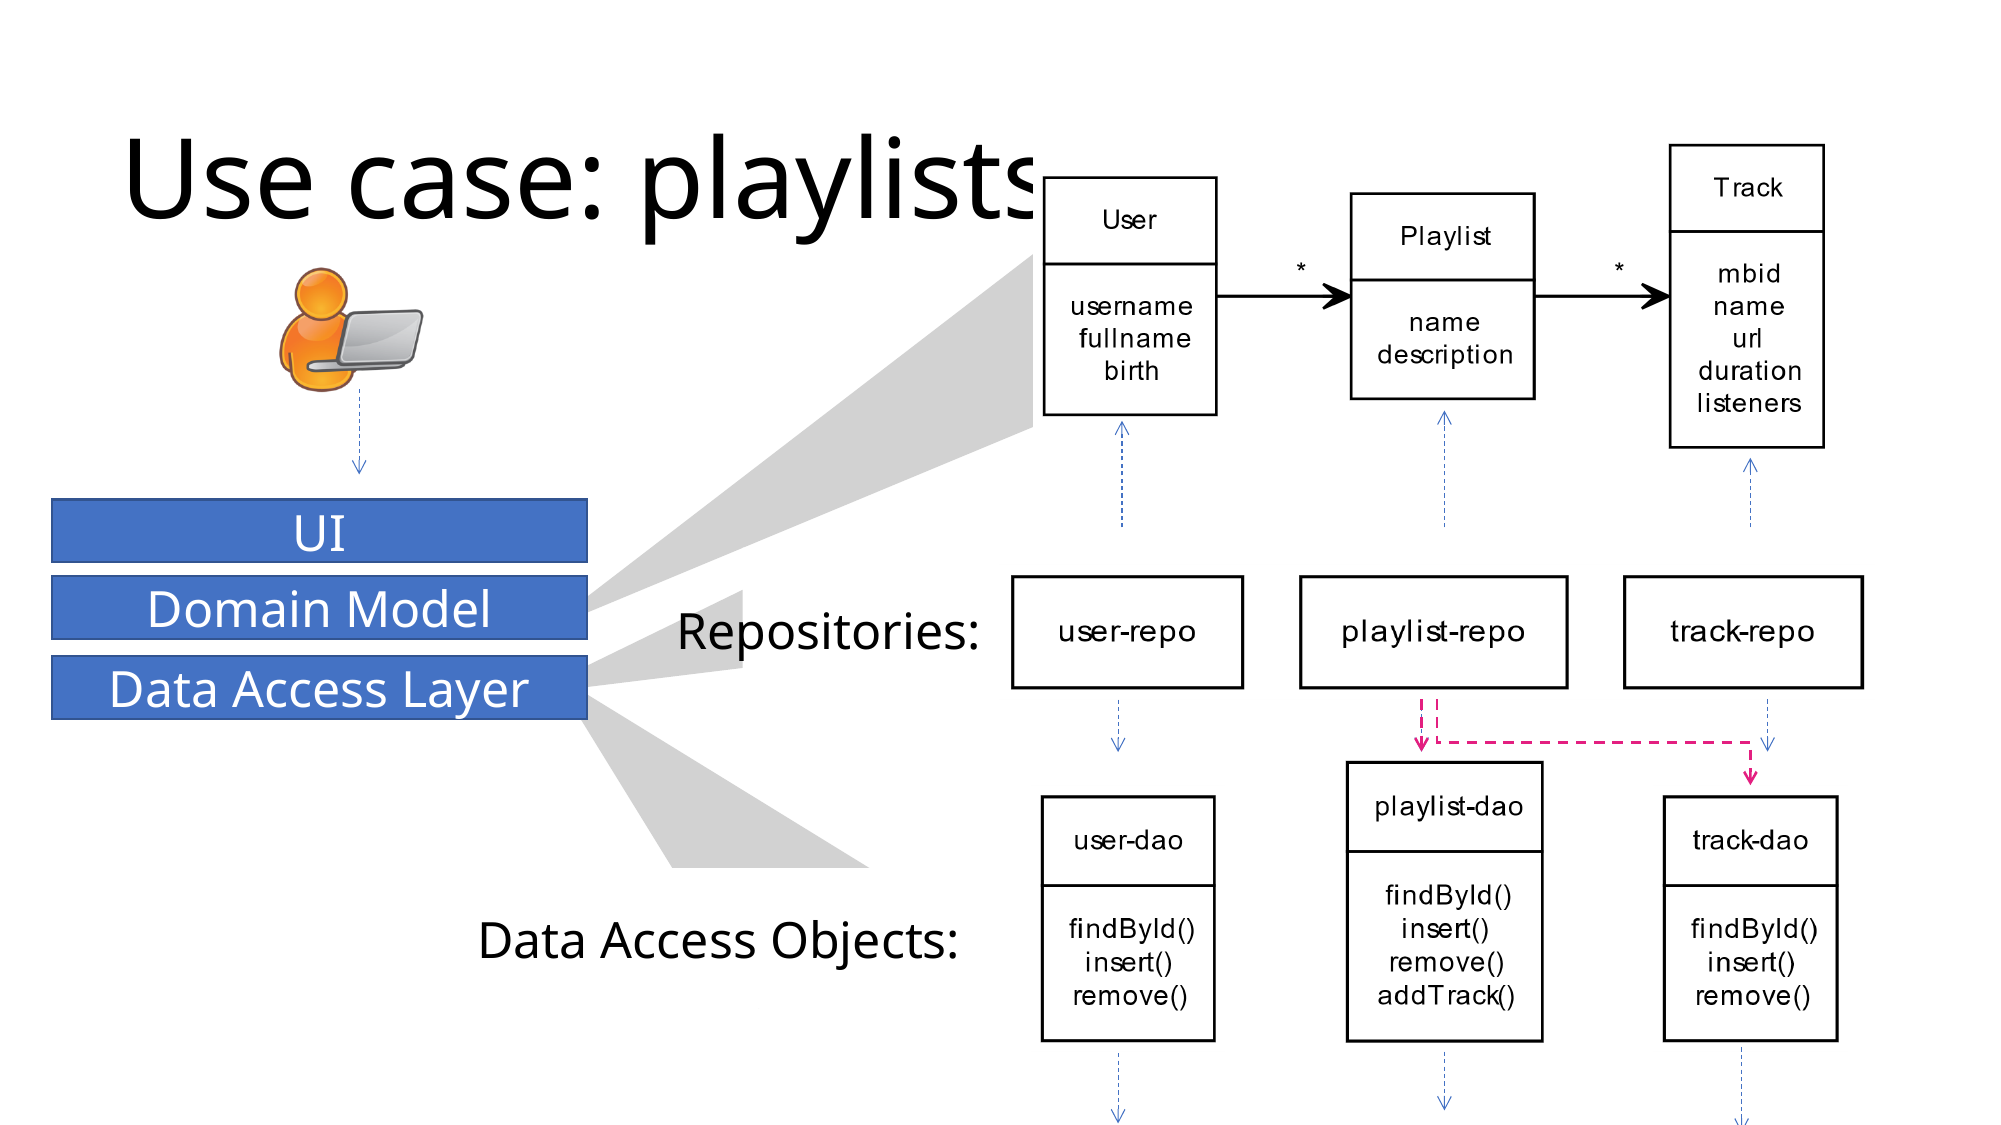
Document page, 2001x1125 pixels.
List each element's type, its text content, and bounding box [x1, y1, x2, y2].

text_box UI [51, 498, 588, 563]
picture [1033, 134, 1833, 458]
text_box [1637, 699, 1768, 752]
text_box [1117, 699, 1421, 752]
text_box Domain Model [51, 575, 522, 640]
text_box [522, 547, 997, 712]
text_box [650, 263, 1033, 547]
text_box Data Access Layer [51, 655, 588, 720]
picture [255, 248, 440, 411]
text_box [1031, 751, 1848, 1125]
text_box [1422, 699, 1550, 752]
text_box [496, 717, 976, 1009]
title Use case: playlists [99, 75, 1900, 263]
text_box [1550, 585, 1637, 899]
picture [999, 564, 1875, 700]
